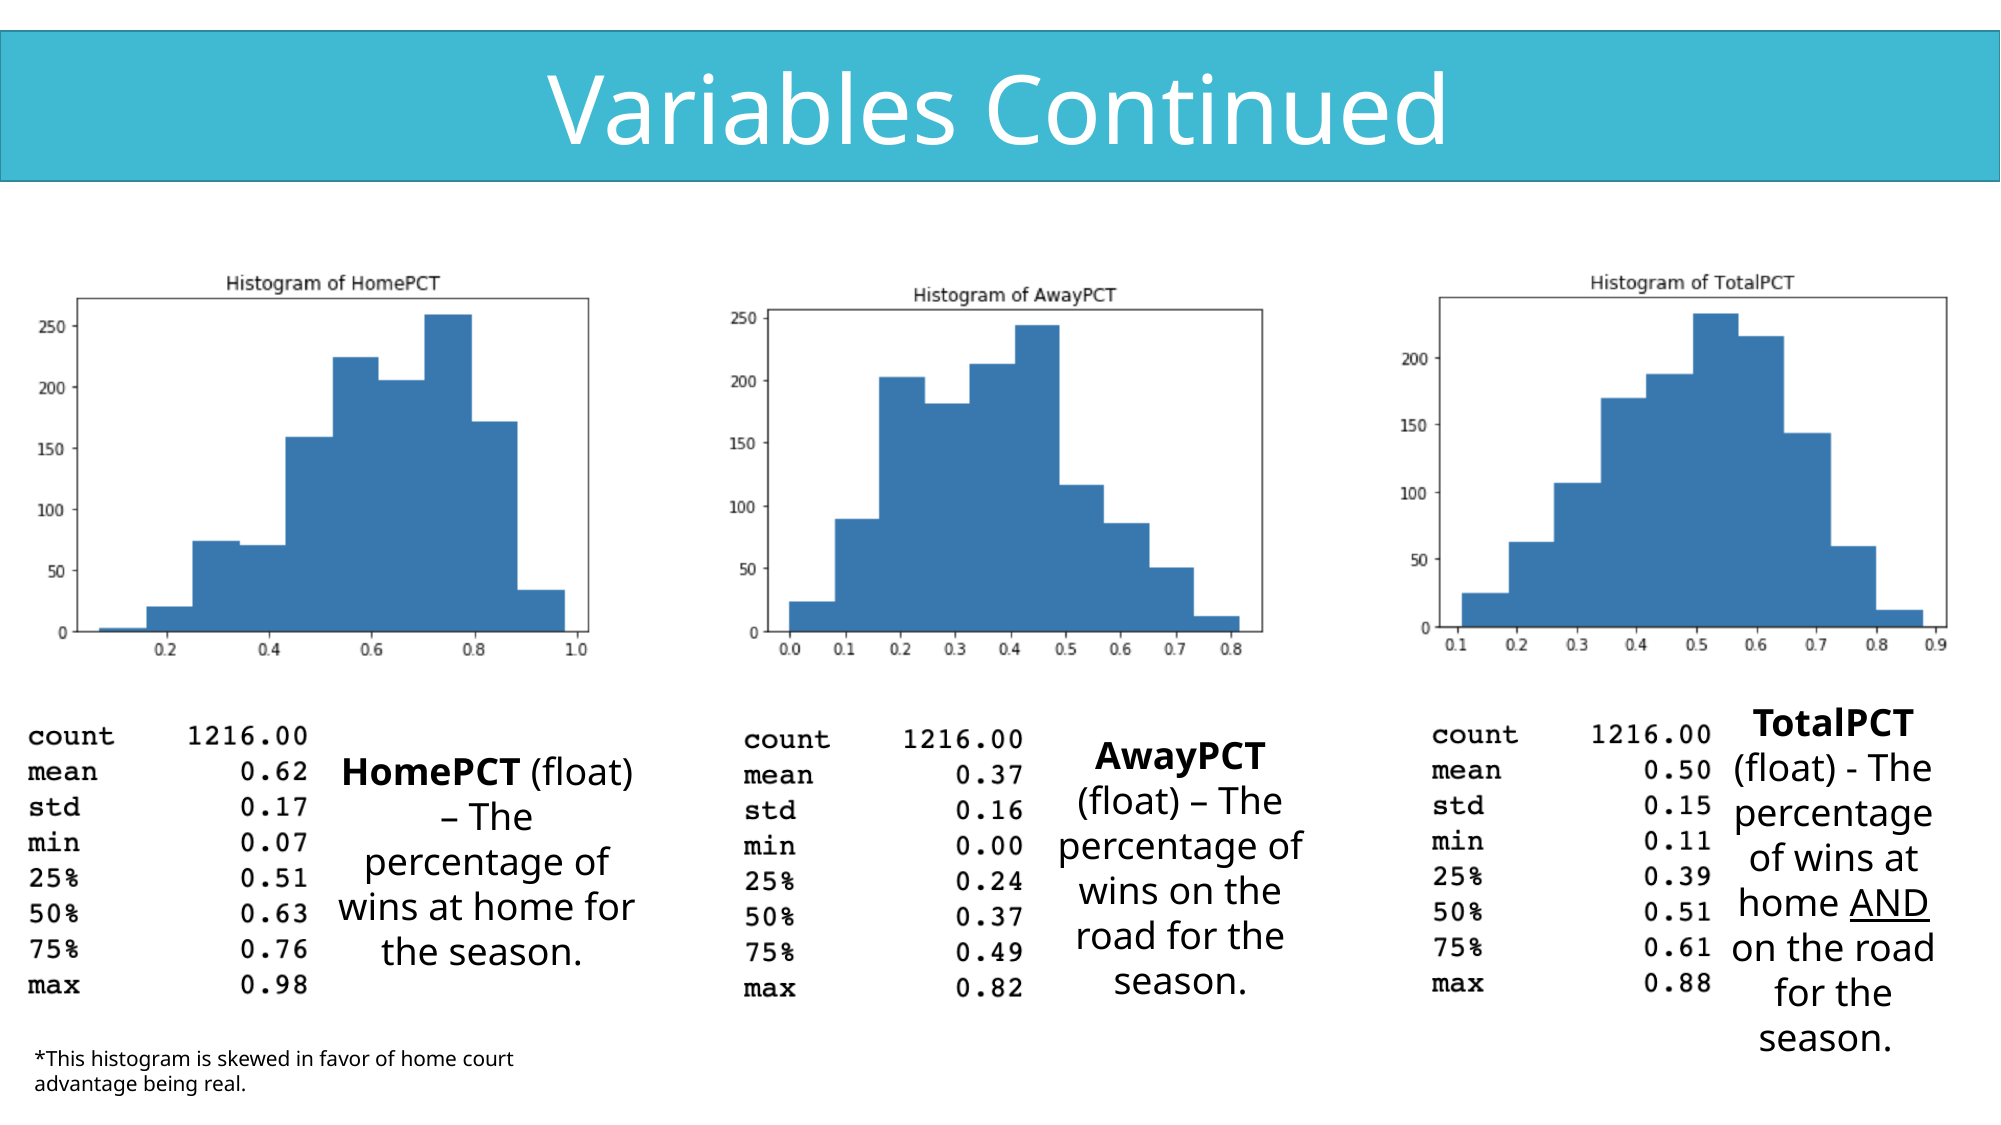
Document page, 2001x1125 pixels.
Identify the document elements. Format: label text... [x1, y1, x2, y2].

text_box TotalPCT (float) - The percentage of wins at home AND on the road for the season. [1700, 691, 1967, 1066]
picture [1423, 714, 1726, 1001]
picture [1391, 266, 1975, 660]
text_box HomePCT (float) – The percentage of wins at home for the season. [333, 740, 652, 981]
picture [737, 723, 1043, 1008]
picture [19, 708, 333, 1008]
picture [709, 268, 1291, 662]
picture [30, 268, 611, 665]
text_box Variables Continued [0, 30, 2000, 182]
text_box AwayPCT (float) – The percentage of wins on the road for the season. [1041, 724, 1320, 1010]
text_box *This histogram is skewed in favor of home court advantage being real. [19, 1038, 634, 1104]
